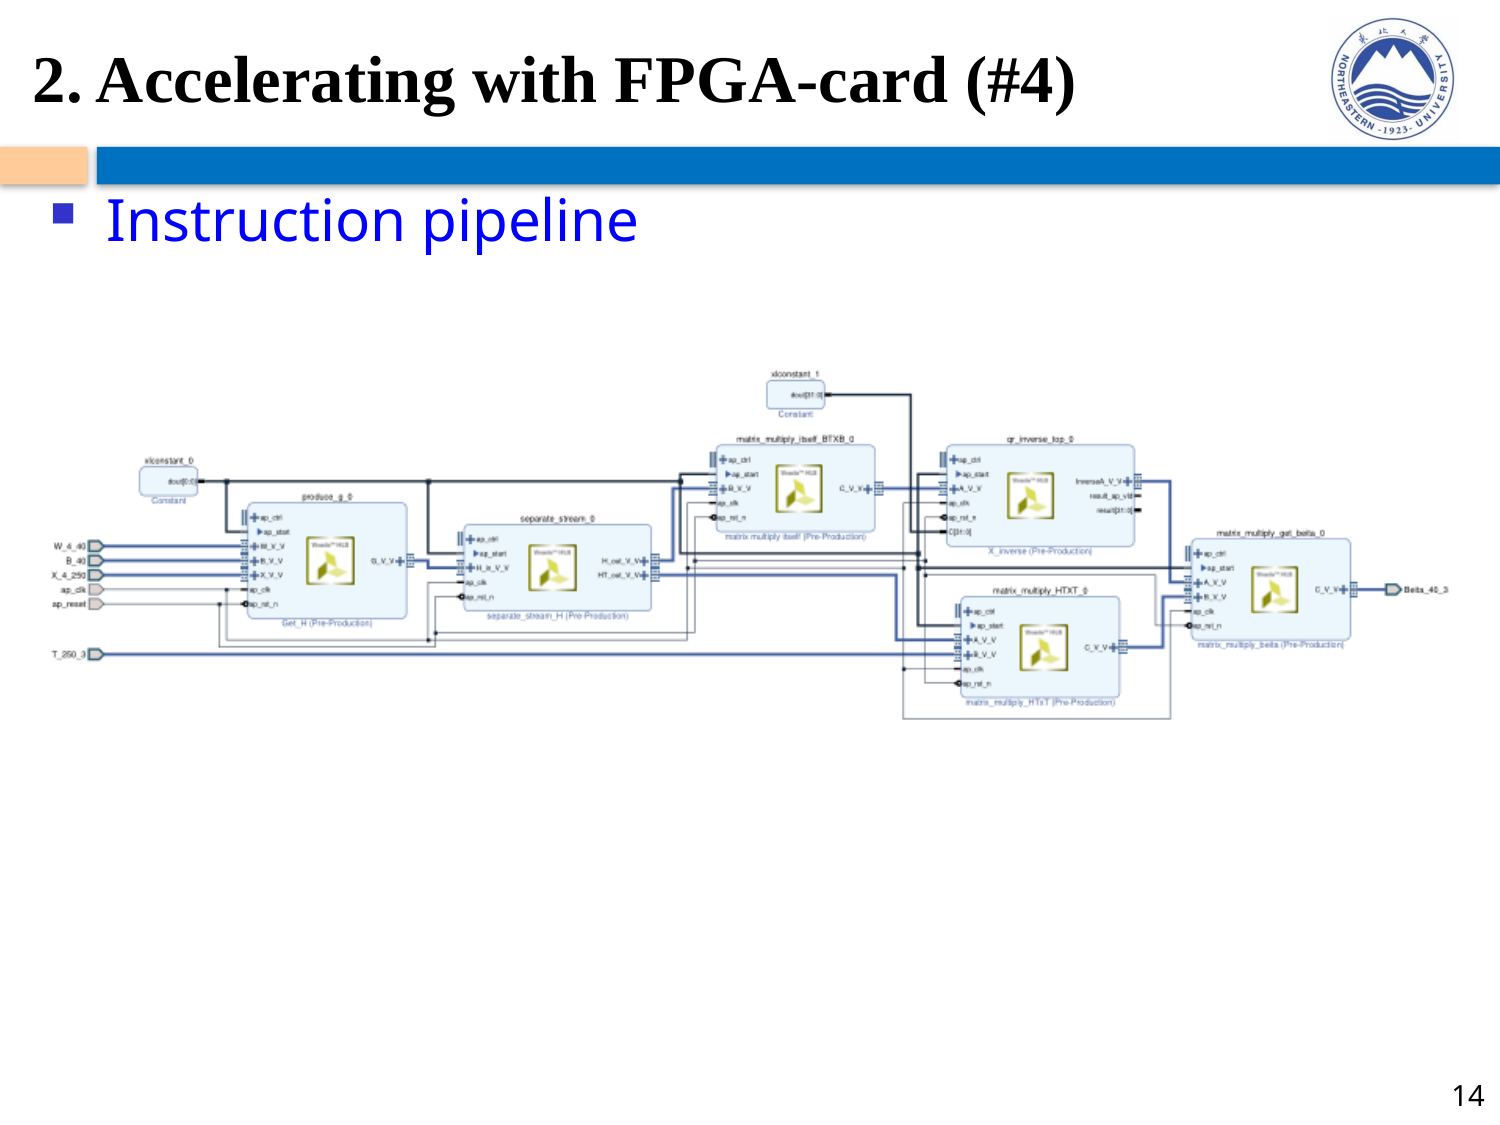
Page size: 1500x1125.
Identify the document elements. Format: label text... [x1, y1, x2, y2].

picture [42, 333, 1458, 792]
slide_number 14 [1187, 1049, 1500, 1125]
picture [1328, 15, 1459, 143]
title 2. Accelerating with FPGA-card (#4) [17, 35, 1223, 123]
list Instruction pipeline [35, 175, 1411, 1026]
